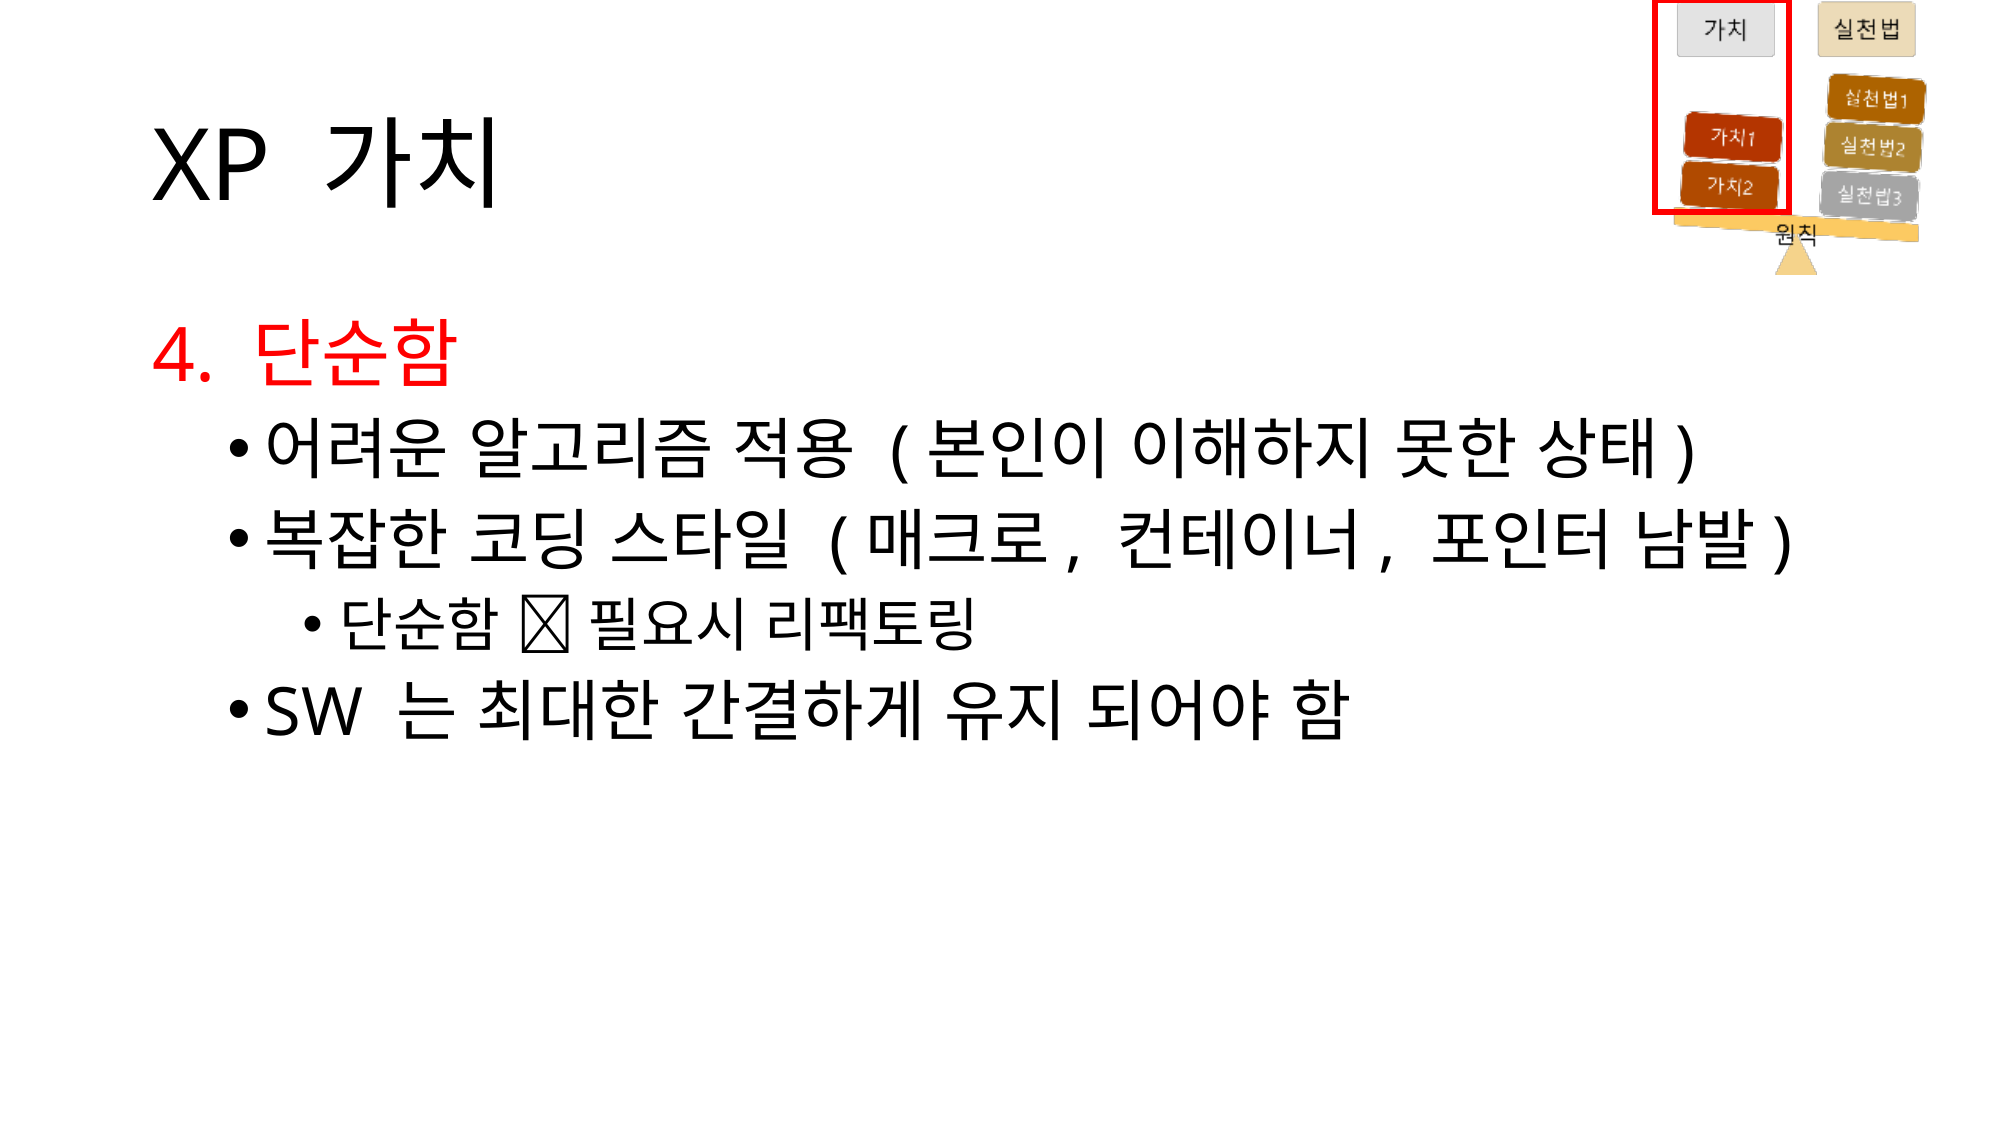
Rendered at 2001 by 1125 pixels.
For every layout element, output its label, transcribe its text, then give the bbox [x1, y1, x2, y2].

title XP 가치 [137, 59, 1863, 278]
picture [1593, 0, 2000, 275]
list 4. 단순함 어려운 알고리즘 적용 (본인이 이해하지 못한 상태) 복잡한 코딩 스타일 (매크로, 컨테이너, 포인터 남발) 단순함  필요시 리팩토링 SW 는 최대한 간결하게 유지 되어야 함 [137, 299, 1863, 1014]
